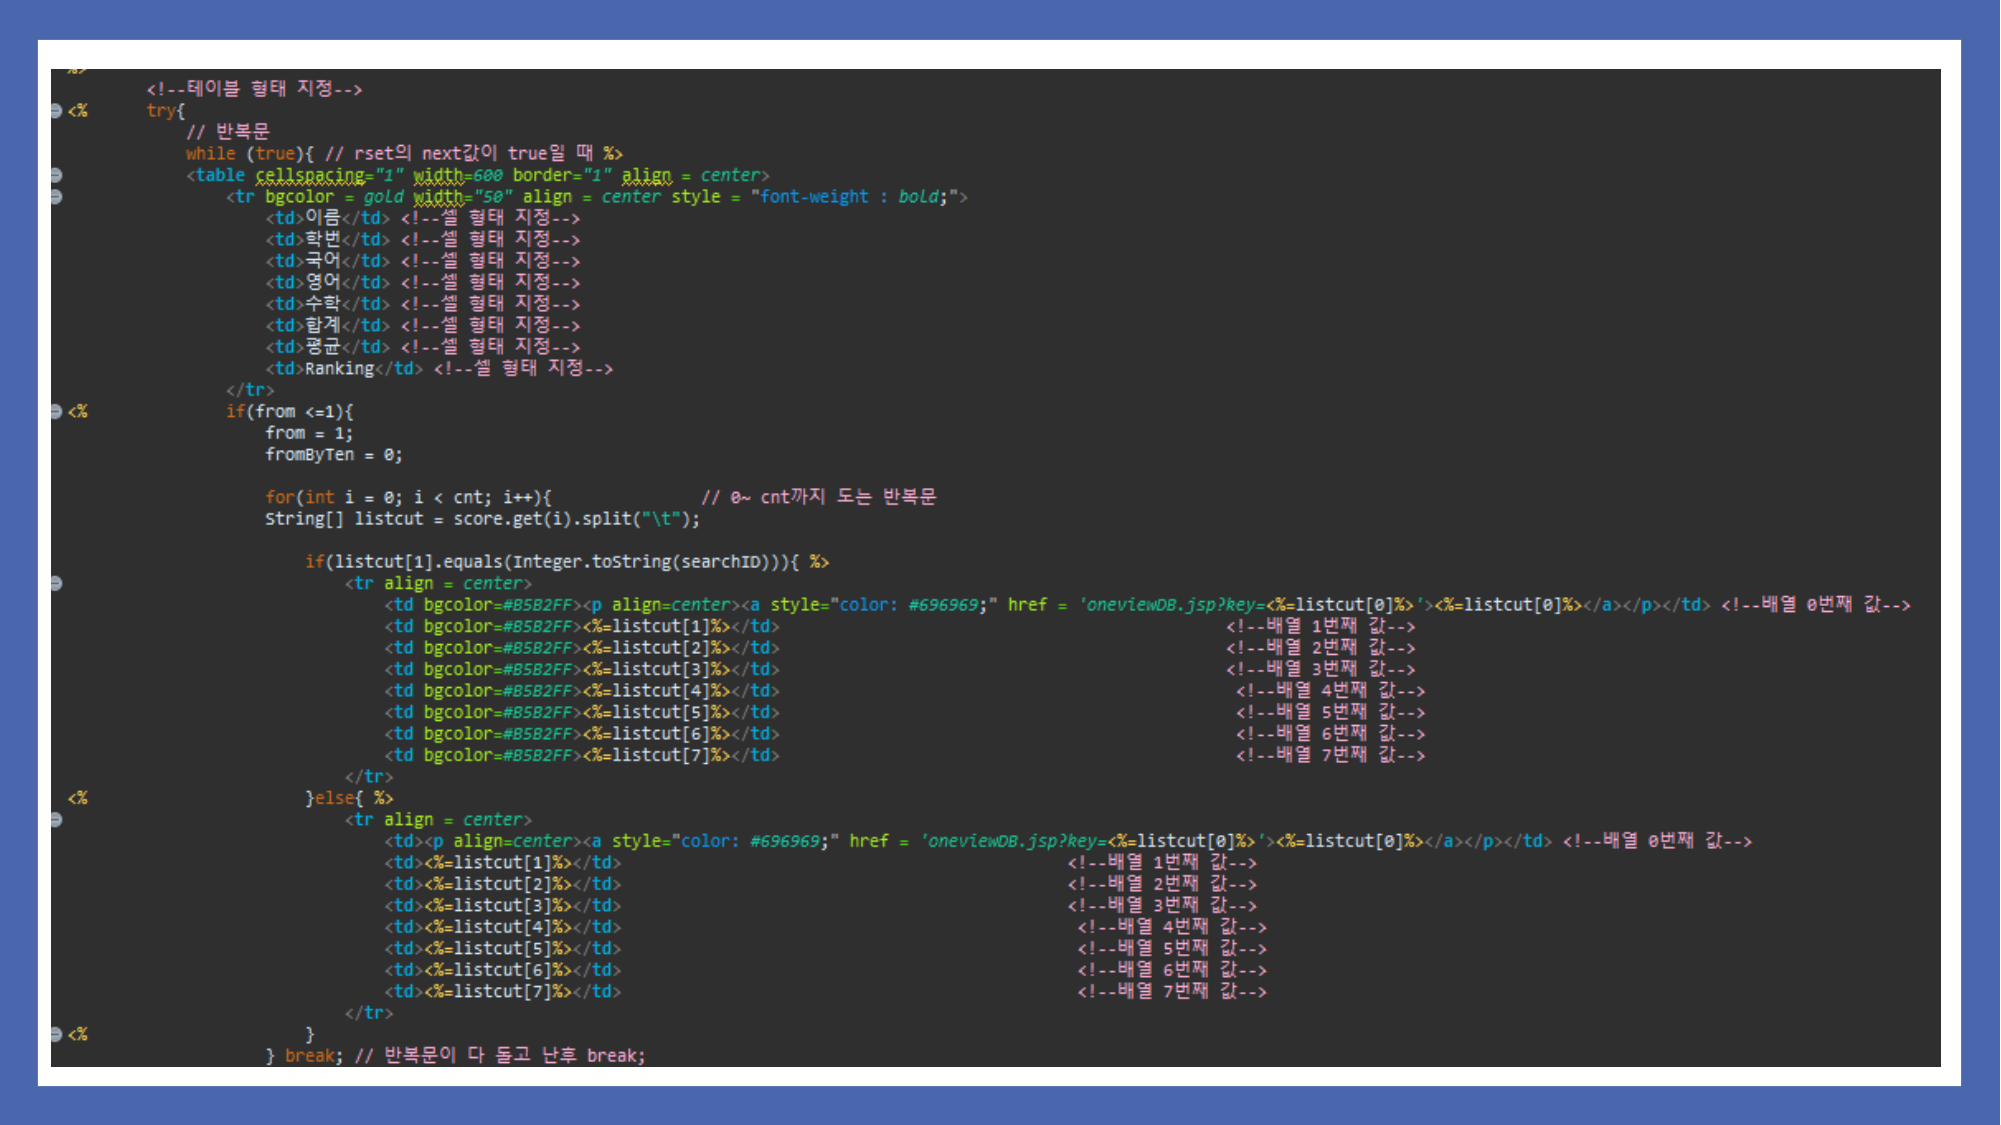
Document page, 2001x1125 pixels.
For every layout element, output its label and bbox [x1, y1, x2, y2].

picture [50, 69, 1942, 1067]
